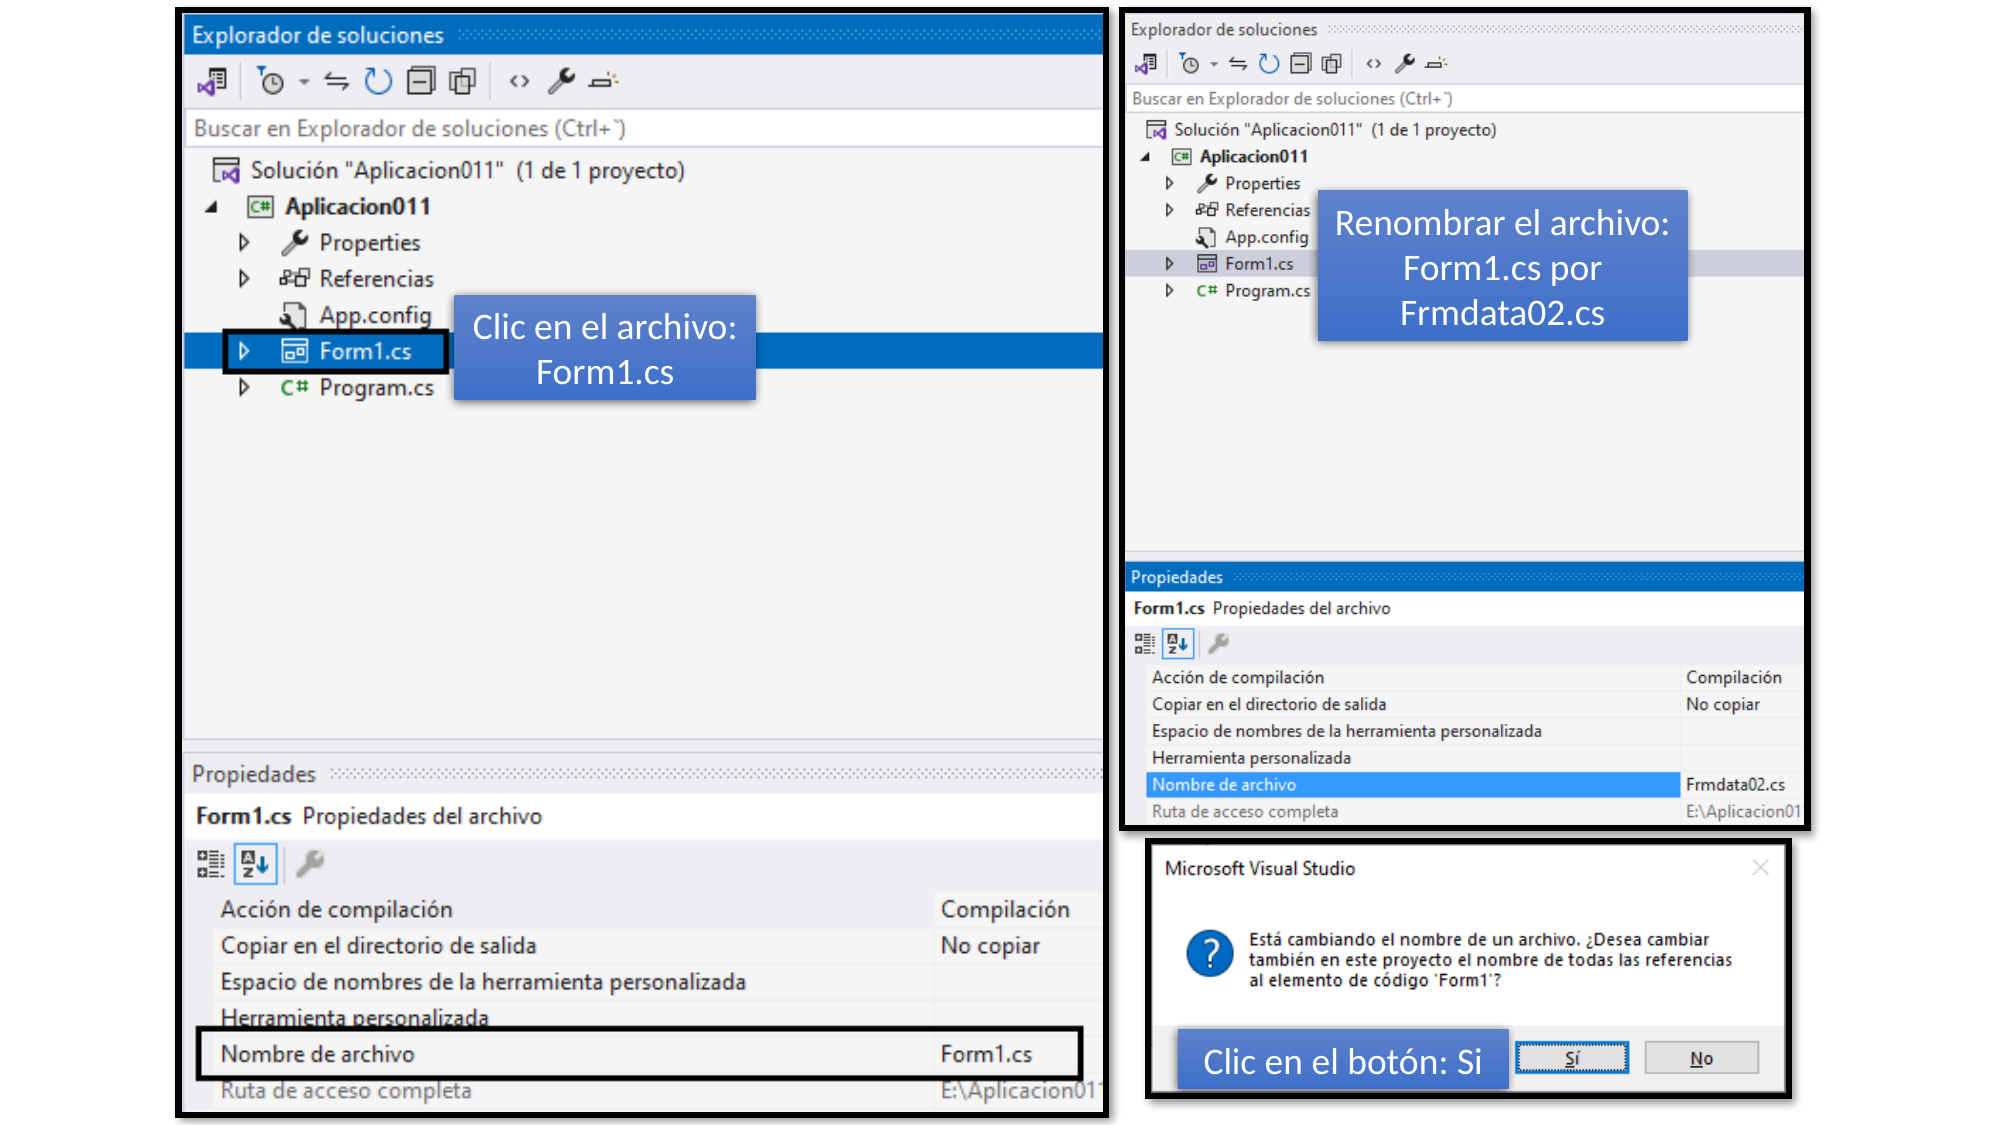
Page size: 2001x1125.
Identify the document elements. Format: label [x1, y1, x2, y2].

picture [1124, 13, 1805, 826]
picture [181, 13, 1104, 1112]
picture [1151, 844, 1786, 1093]
